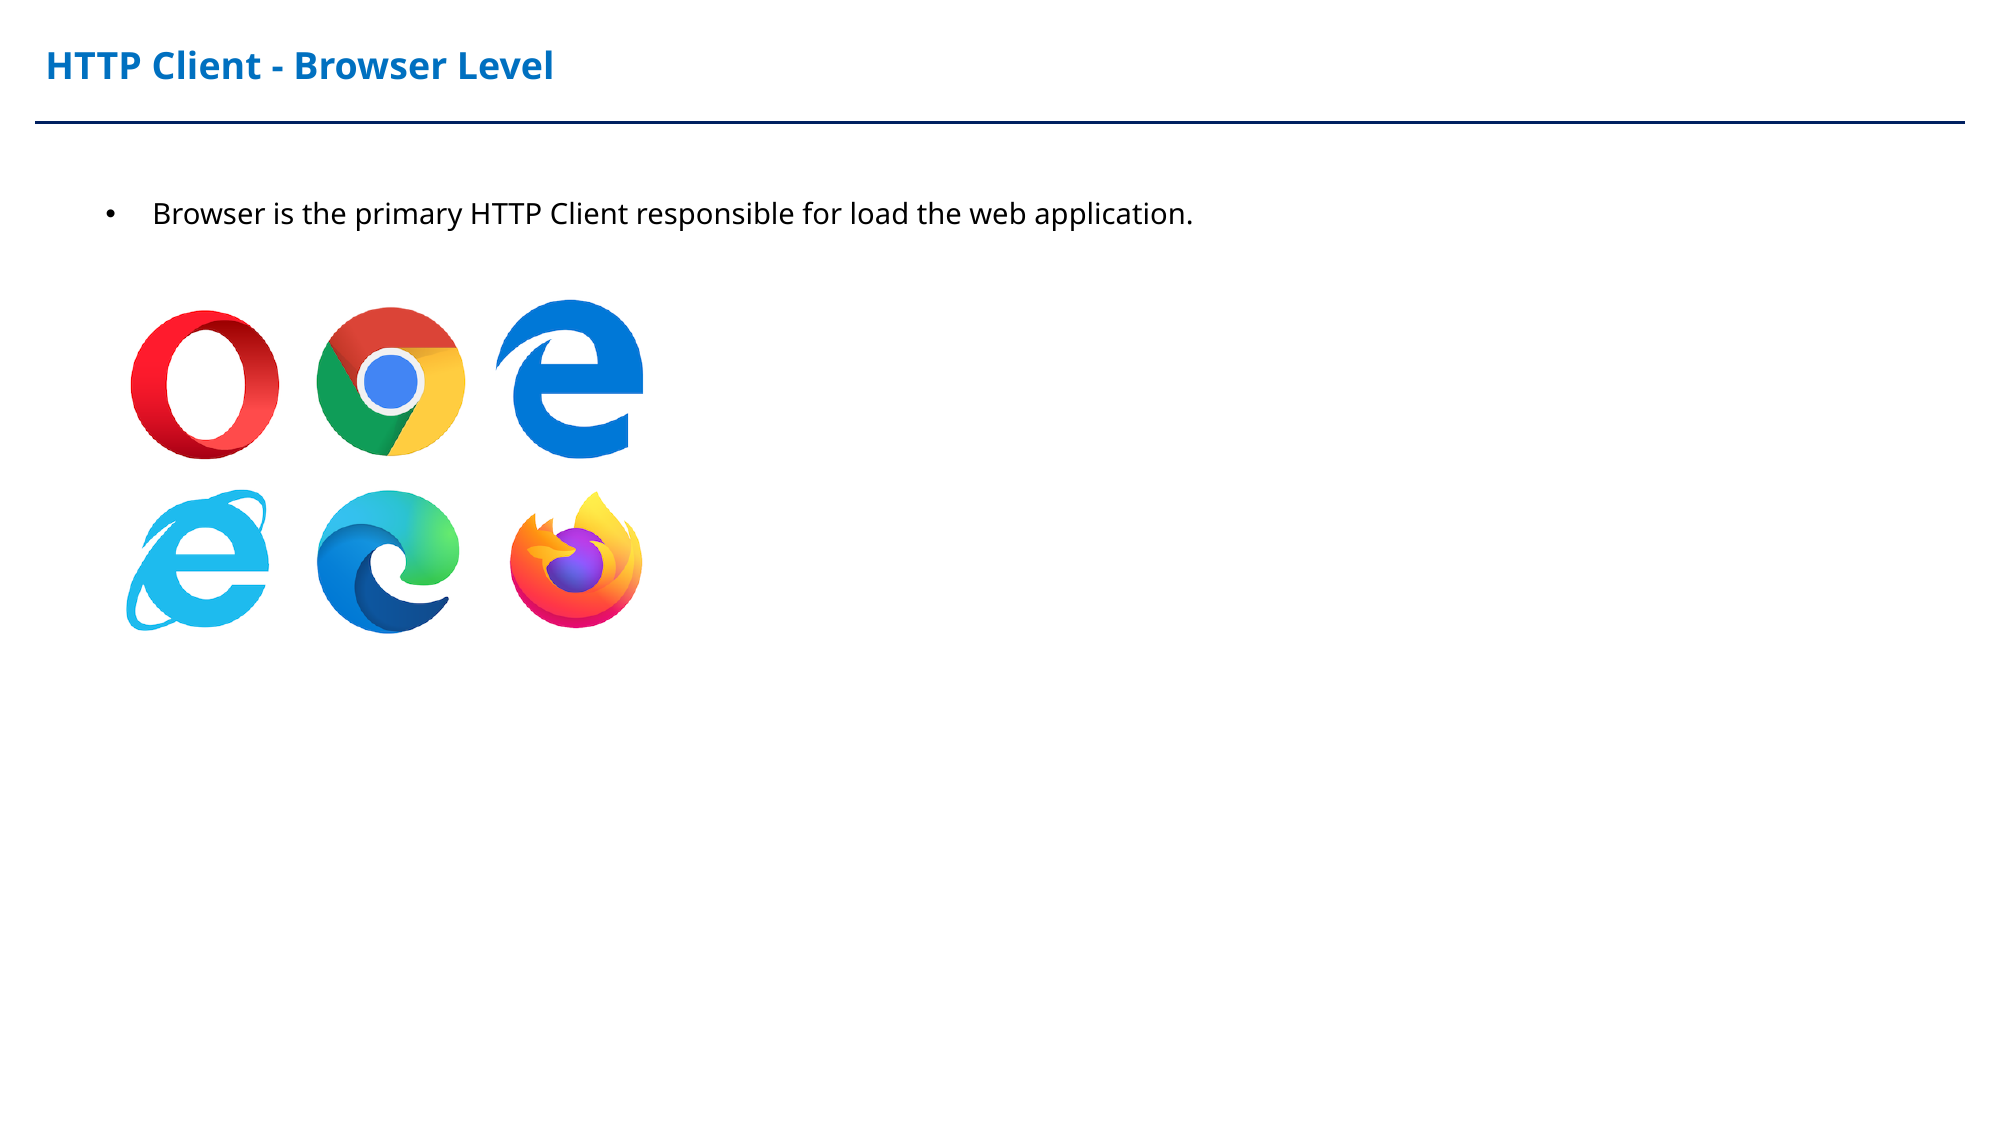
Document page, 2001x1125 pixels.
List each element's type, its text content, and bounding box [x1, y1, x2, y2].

text_box HTTP Client - Browser Level [30, 31, 1277, 94]
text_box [90, 185, 1439, 646]
